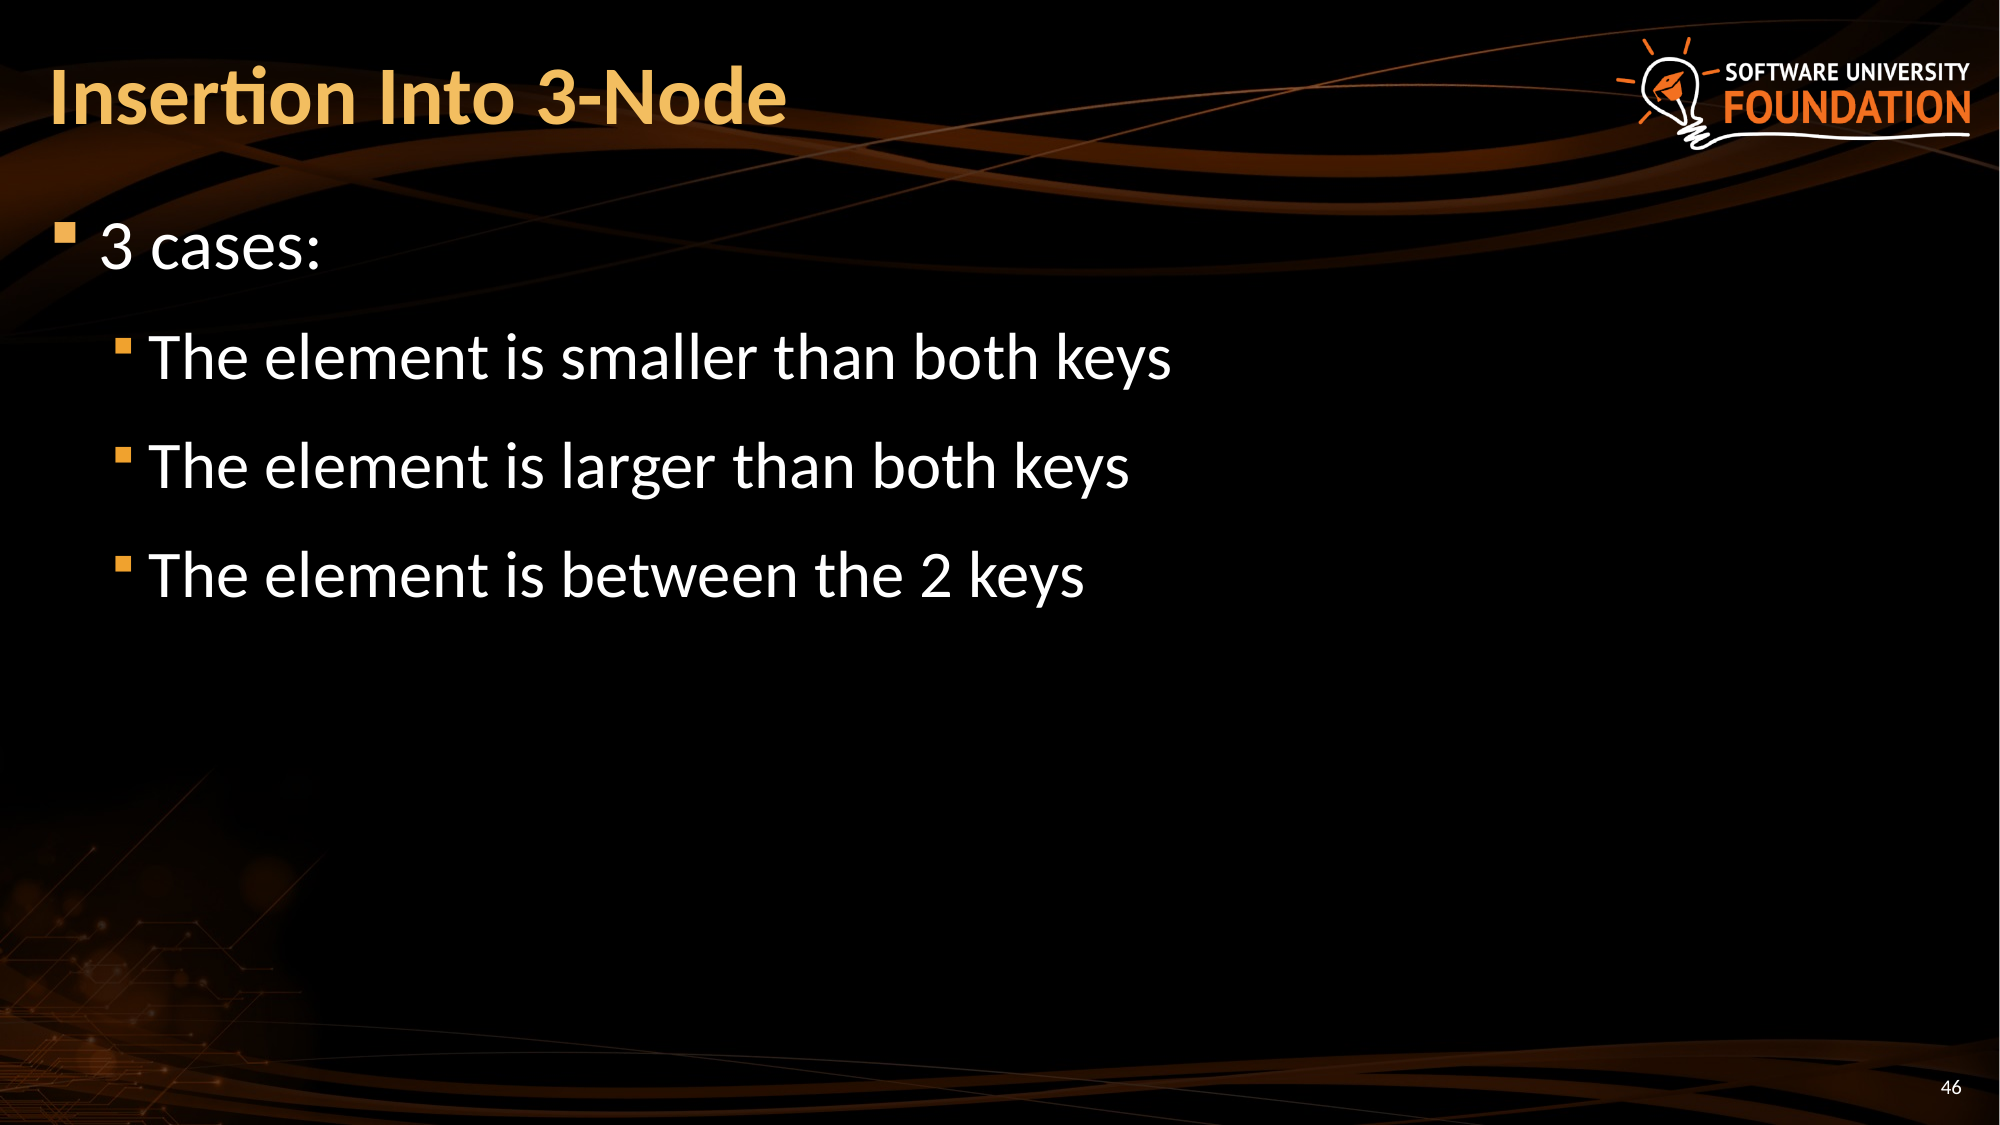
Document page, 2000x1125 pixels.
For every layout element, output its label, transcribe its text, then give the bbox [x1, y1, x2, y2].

picture [0, 0, 2000, 1125]
title Insertion Into 3-Node [30, 6, 1602, 189]
list 3 cases: The element is smaller than both keys The element is larger than both keys The element is between the 2 keys [31, 188, 1968, 1103]
